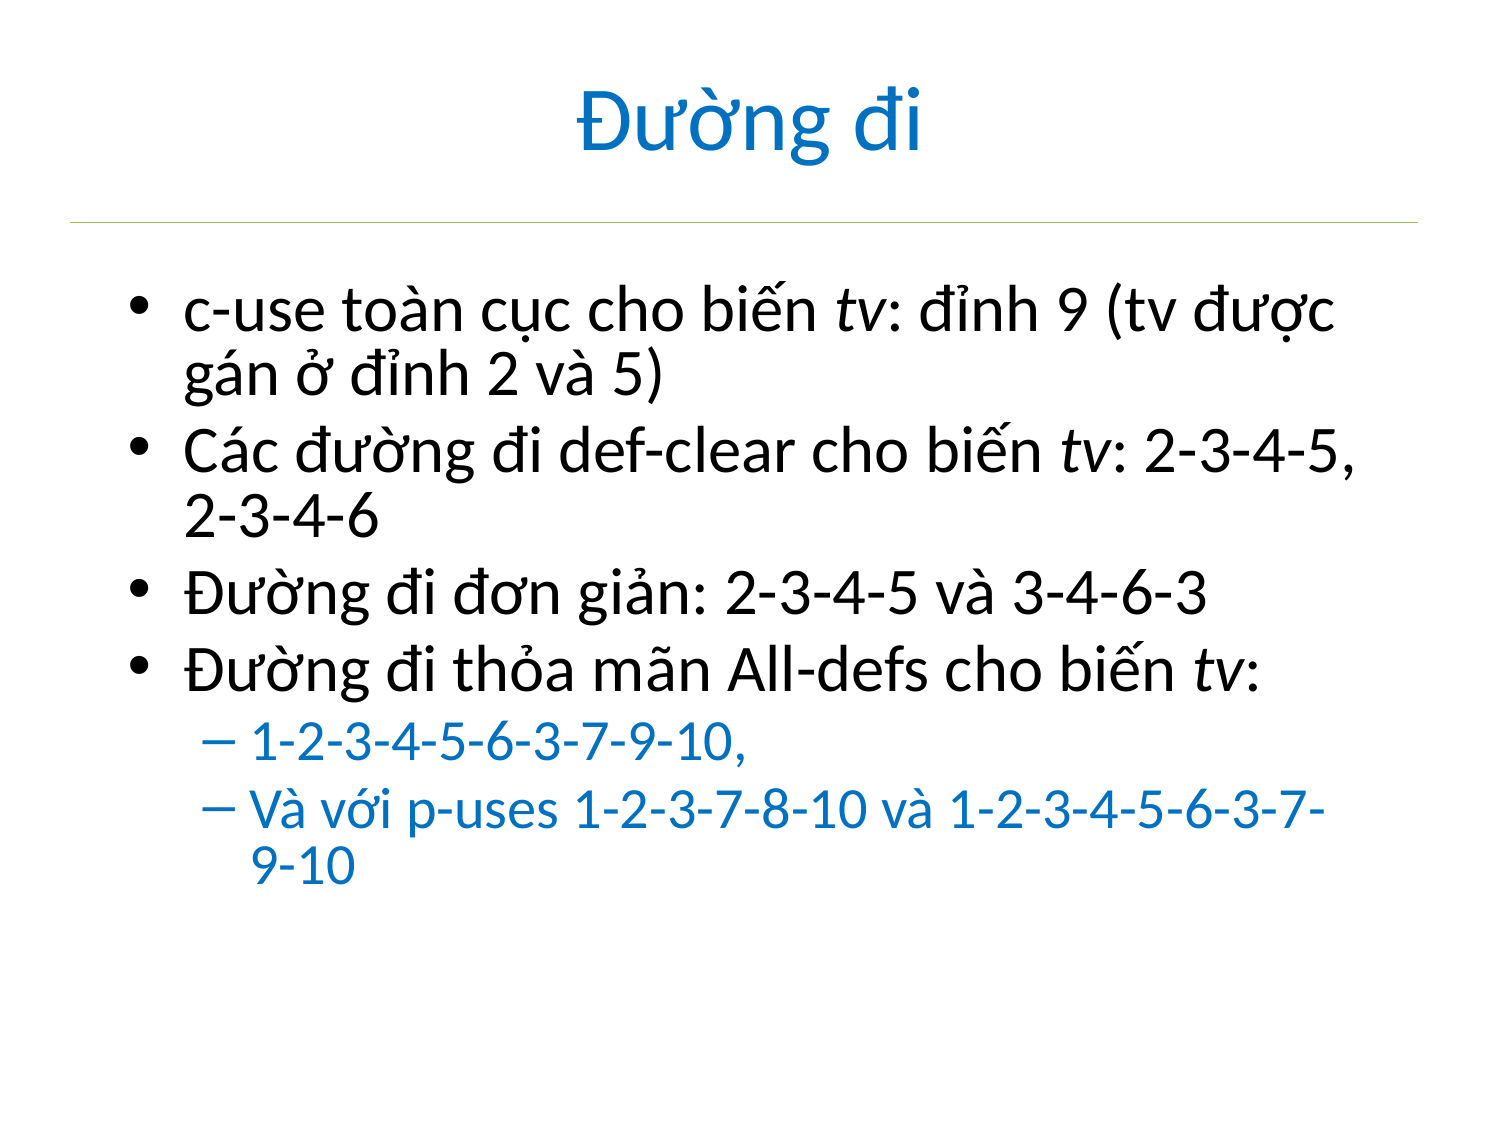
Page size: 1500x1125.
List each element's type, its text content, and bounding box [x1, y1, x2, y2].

list c-use toàn cục cho biến tv: đỉnh 9 (tv được gán ở đỉnh 2 và 5) Các đường đi def-clear cho biến tv: 2-3-4-5, 2-3-4-6 Đường đi đơn giản: 2-3-4-5 và 3-4-6-3 Đường đi thỏa mãn All-defs cho biến tv: 1-2-3-4-5-6-3-7-9-10, Và với p-uses 1-2-3-7-8-10 và 1-2-3-4-5-6-3-7-9-10 [112, 272, 1388, 1105]
title Đường đi [112, 20, 1388, 208]
